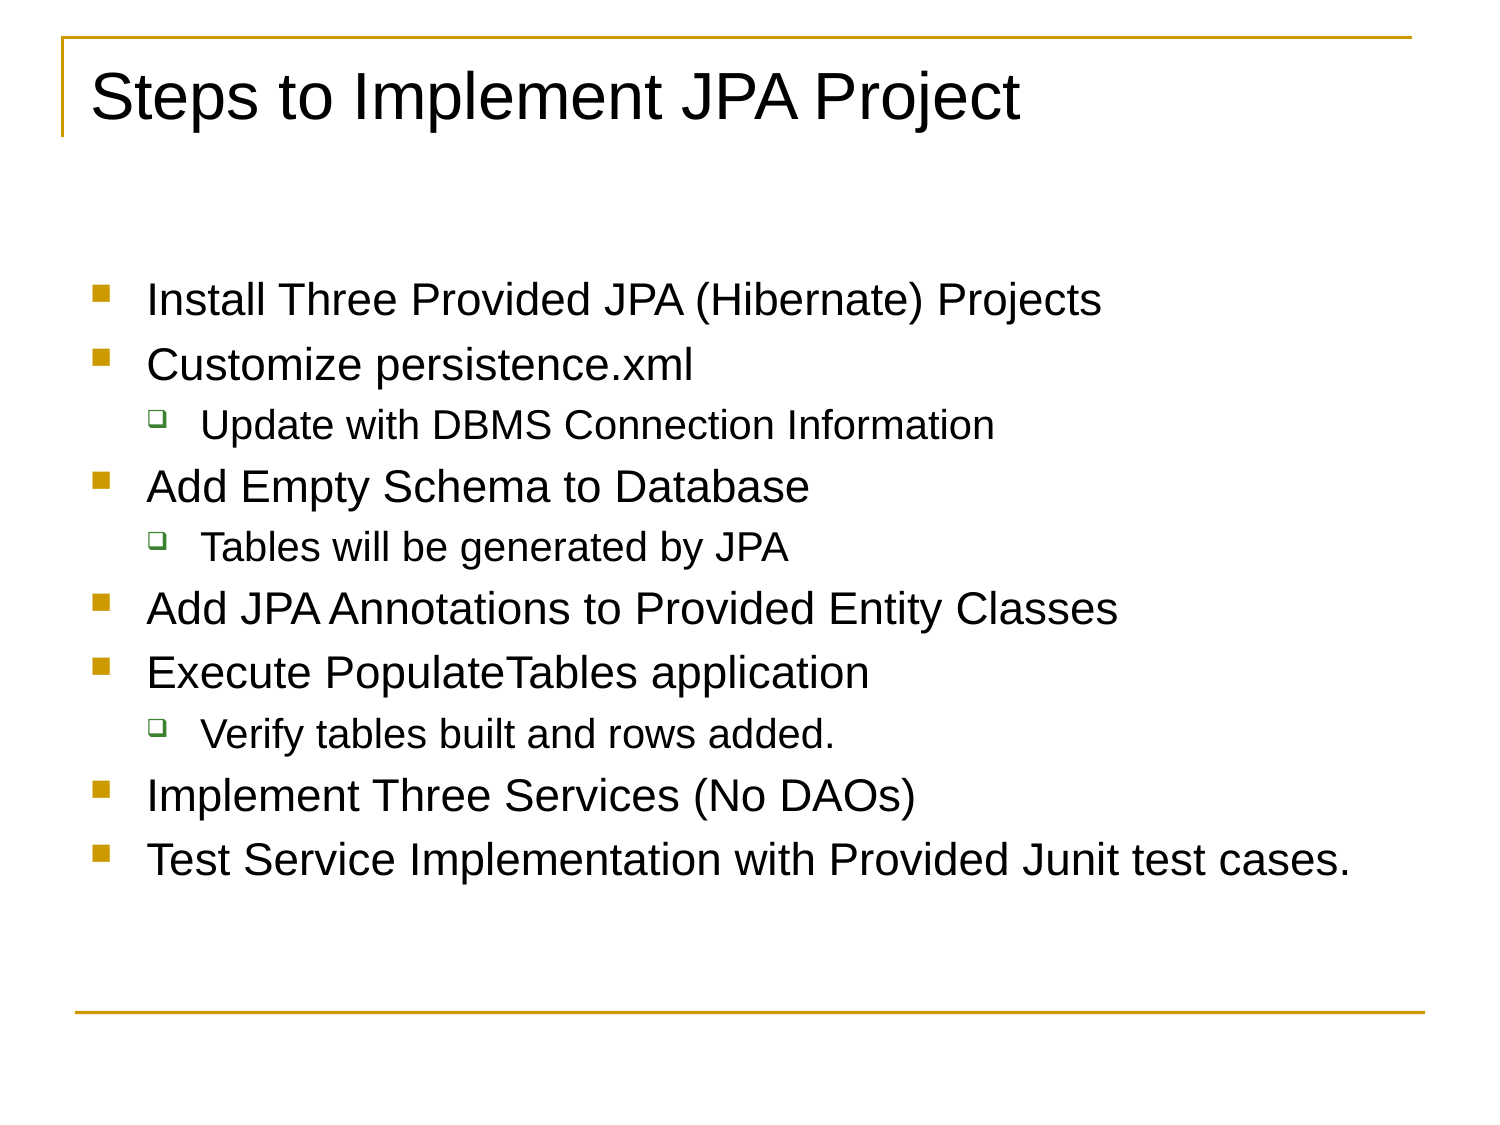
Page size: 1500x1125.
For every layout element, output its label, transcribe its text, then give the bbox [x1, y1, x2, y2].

list Install Three Provided JPA (Hibernate) Projects Customize persistence.xml Update with DBMS Connection Information Add Empty Schema to Database Tables will be generated by JPA Add JPA Annotations to Provided Entity Classes Execute PopulateTables application Verify tables built and rows added. Implement Three Services (No DAOs) Test Service Implementation with Provided Junit test cases. [75, 262, 1425, 1006]
title Steps to Implement JPA Project [75, 45, 1425, 233]
